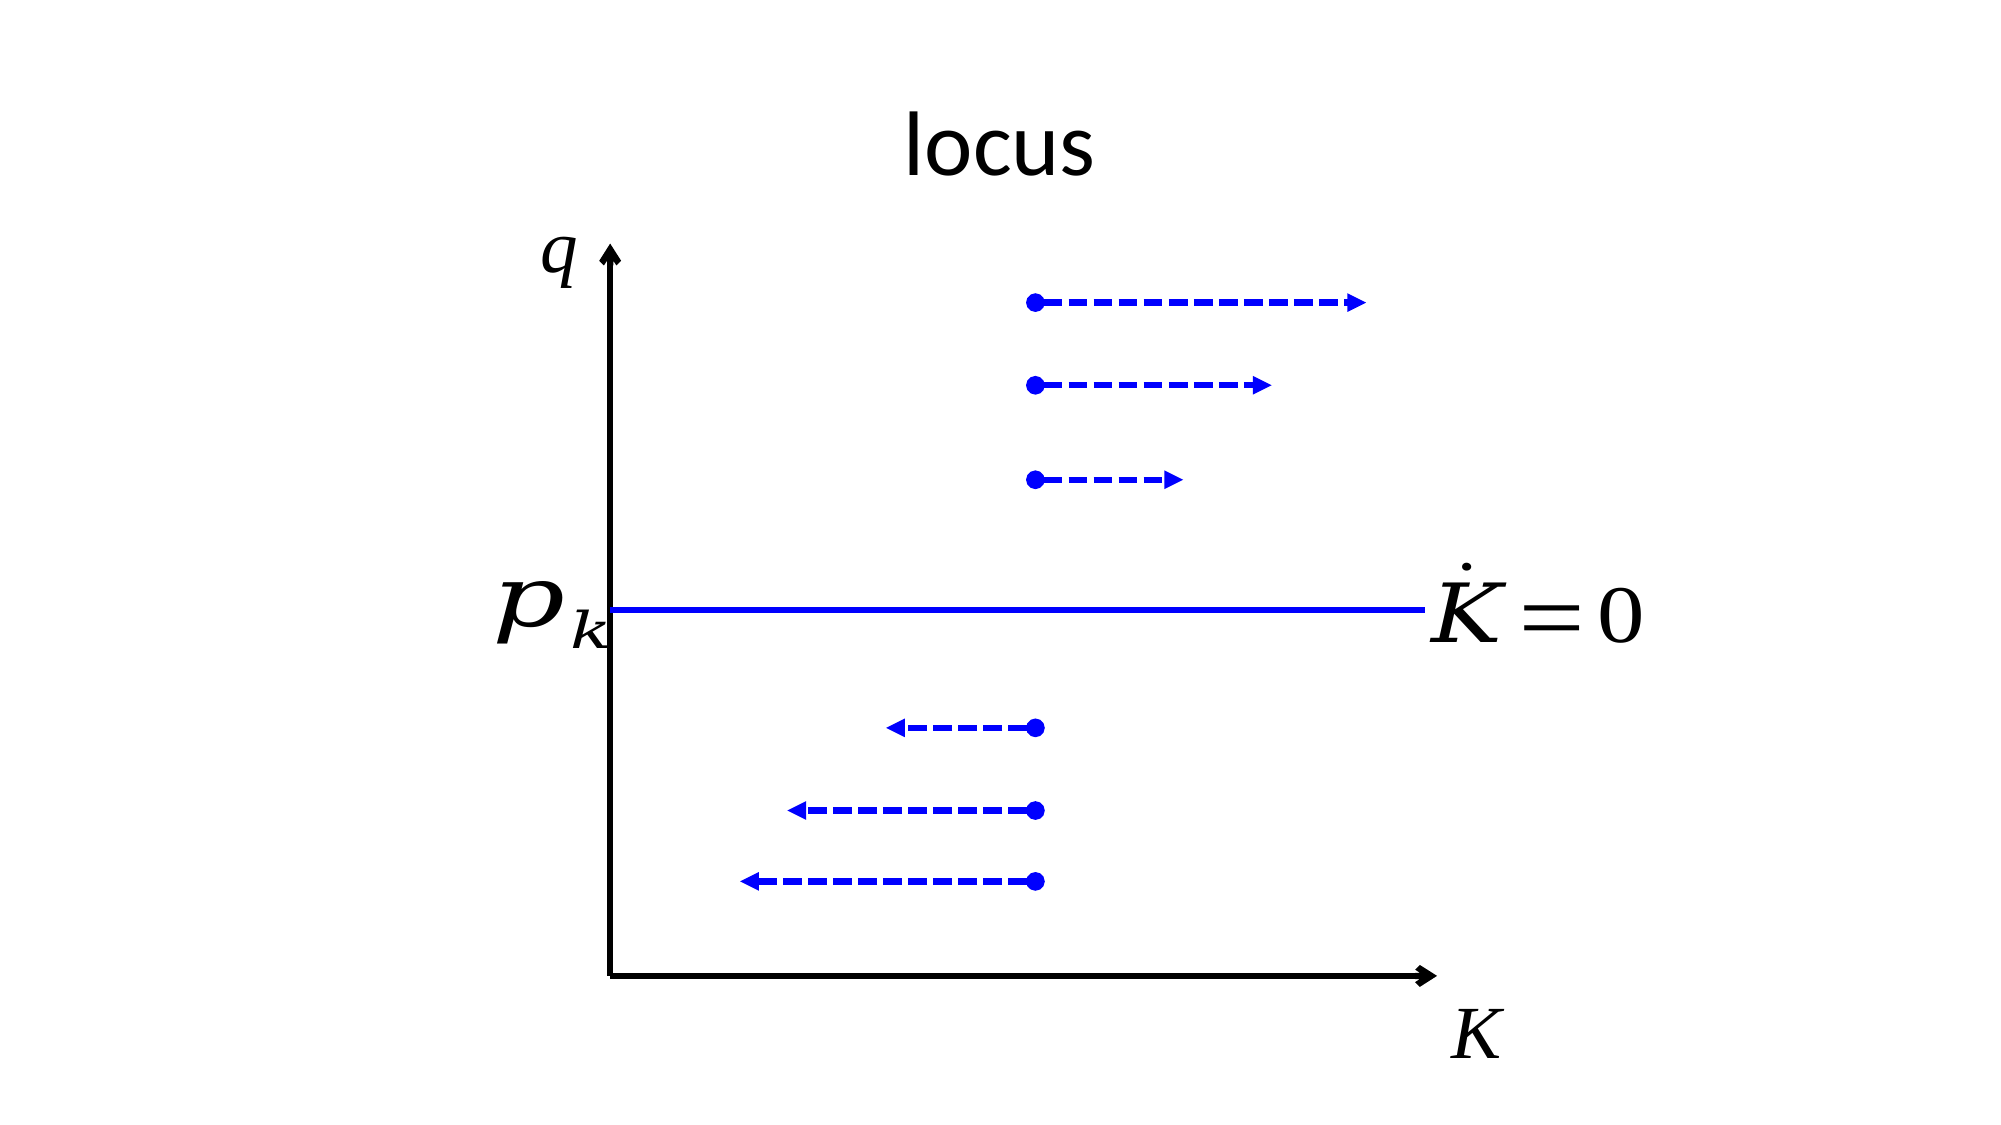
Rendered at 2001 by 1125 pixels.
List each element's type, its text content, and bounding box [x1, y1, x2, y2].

text_box K [1436, 975, 1508, 1081]
text_box q [525, 190, 597, 296]
